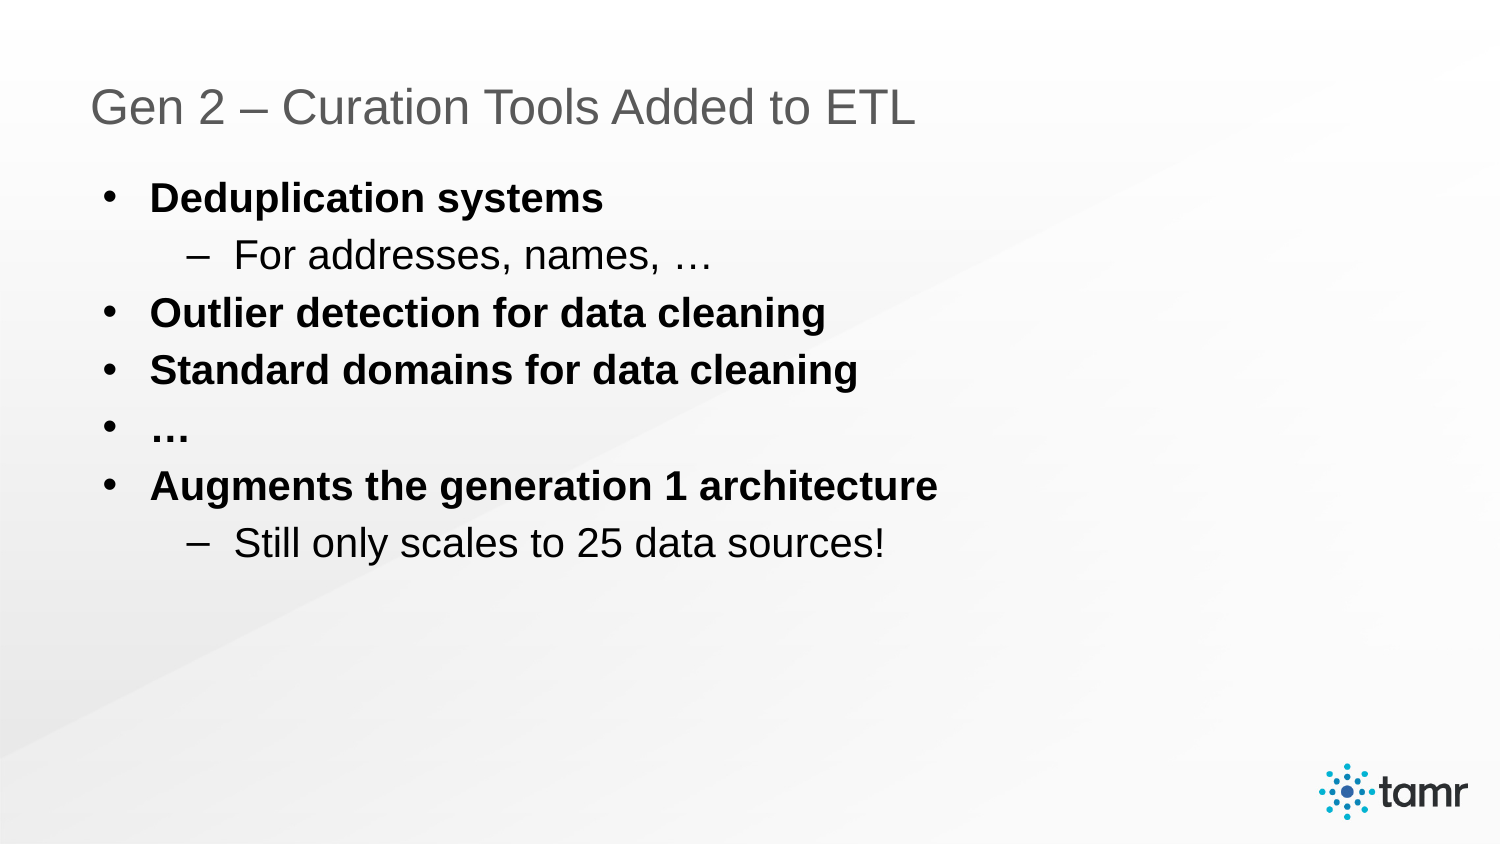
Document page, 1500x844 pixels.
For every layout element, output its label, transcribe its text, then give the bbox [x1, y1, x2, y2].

list Deduplication systems For addresses, names, … Outlier detection for data cleaning Standard domains for data cleaning … Augments the generation 1 architecture Still only scales to 25 data sources! [87, 168, 1500, 734]
title Gen 2 – Curation Tools Added to ETL [75, 33, 1425, 175]
picture [0, 0, 1500, 844]
